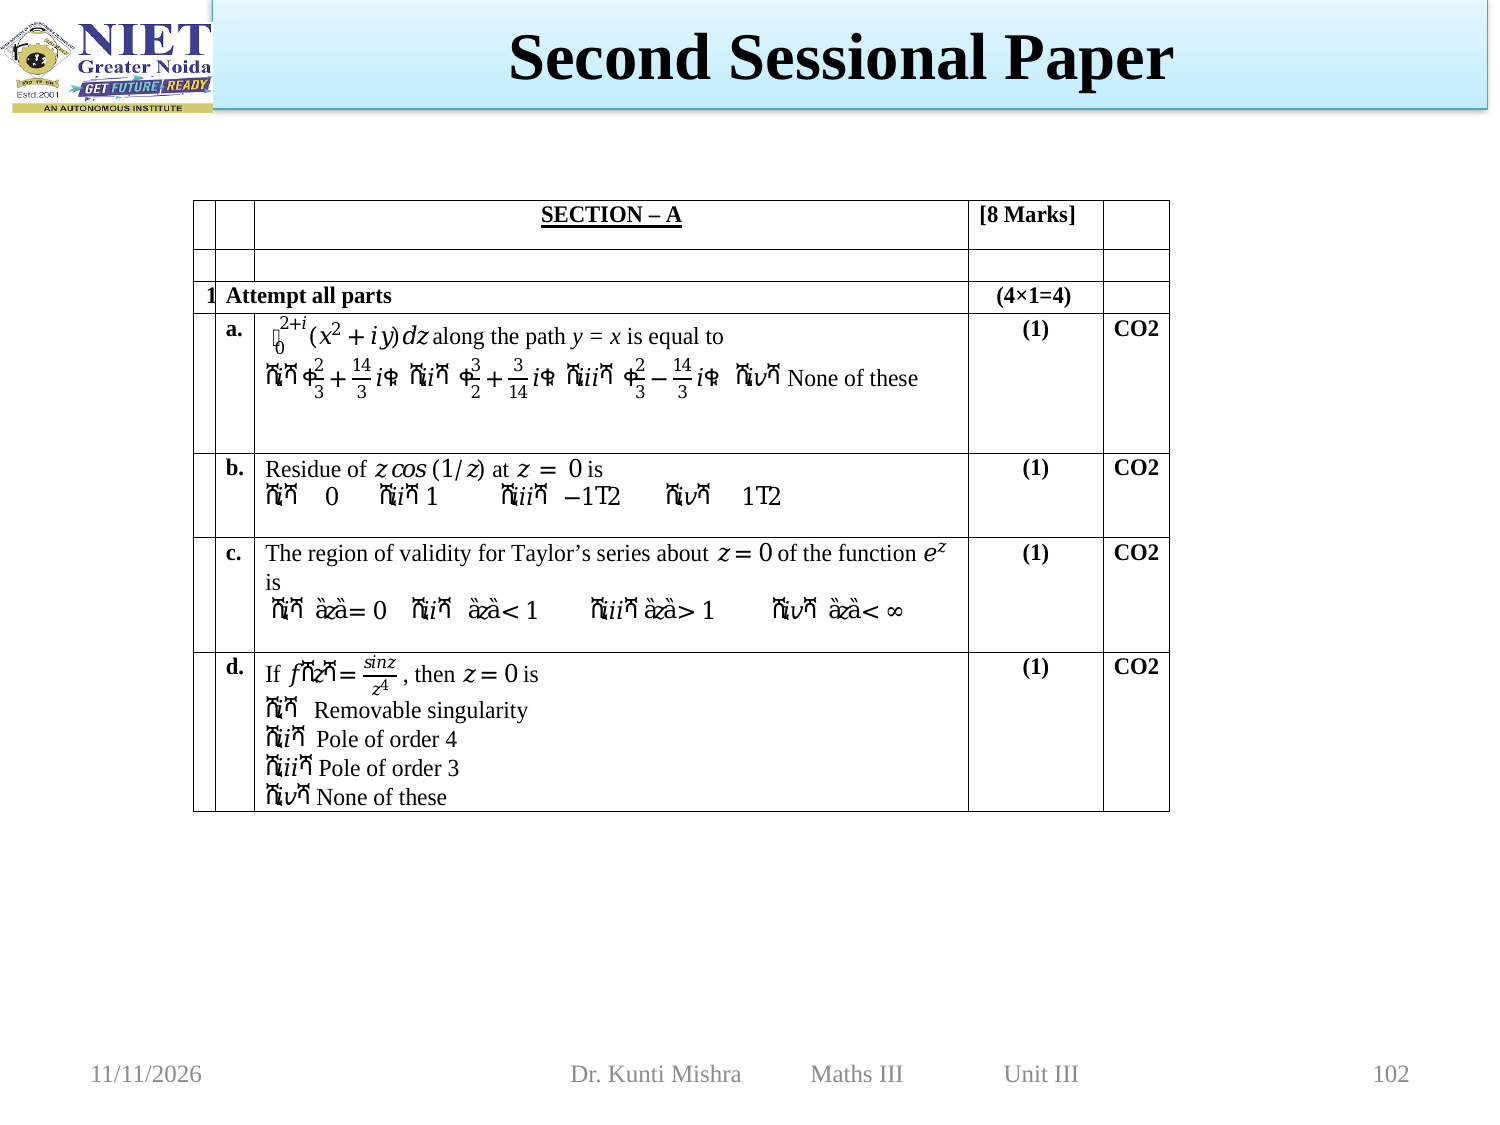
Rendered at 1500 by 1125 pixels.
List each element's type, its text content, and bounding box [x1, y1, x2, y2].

picture [174, 199, 1188, 860]
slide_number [75, 1042, 412, 1103]
slide_number 102 [1074, 1042, 1425, 1103]
text_box Second Sessional Paper [212, 0, 1488, 110]
footer Dr. Kunti Mishra Maths III Unit III [412, 1042, 1074, 1103]
picture [0, 22, 213, 113]
